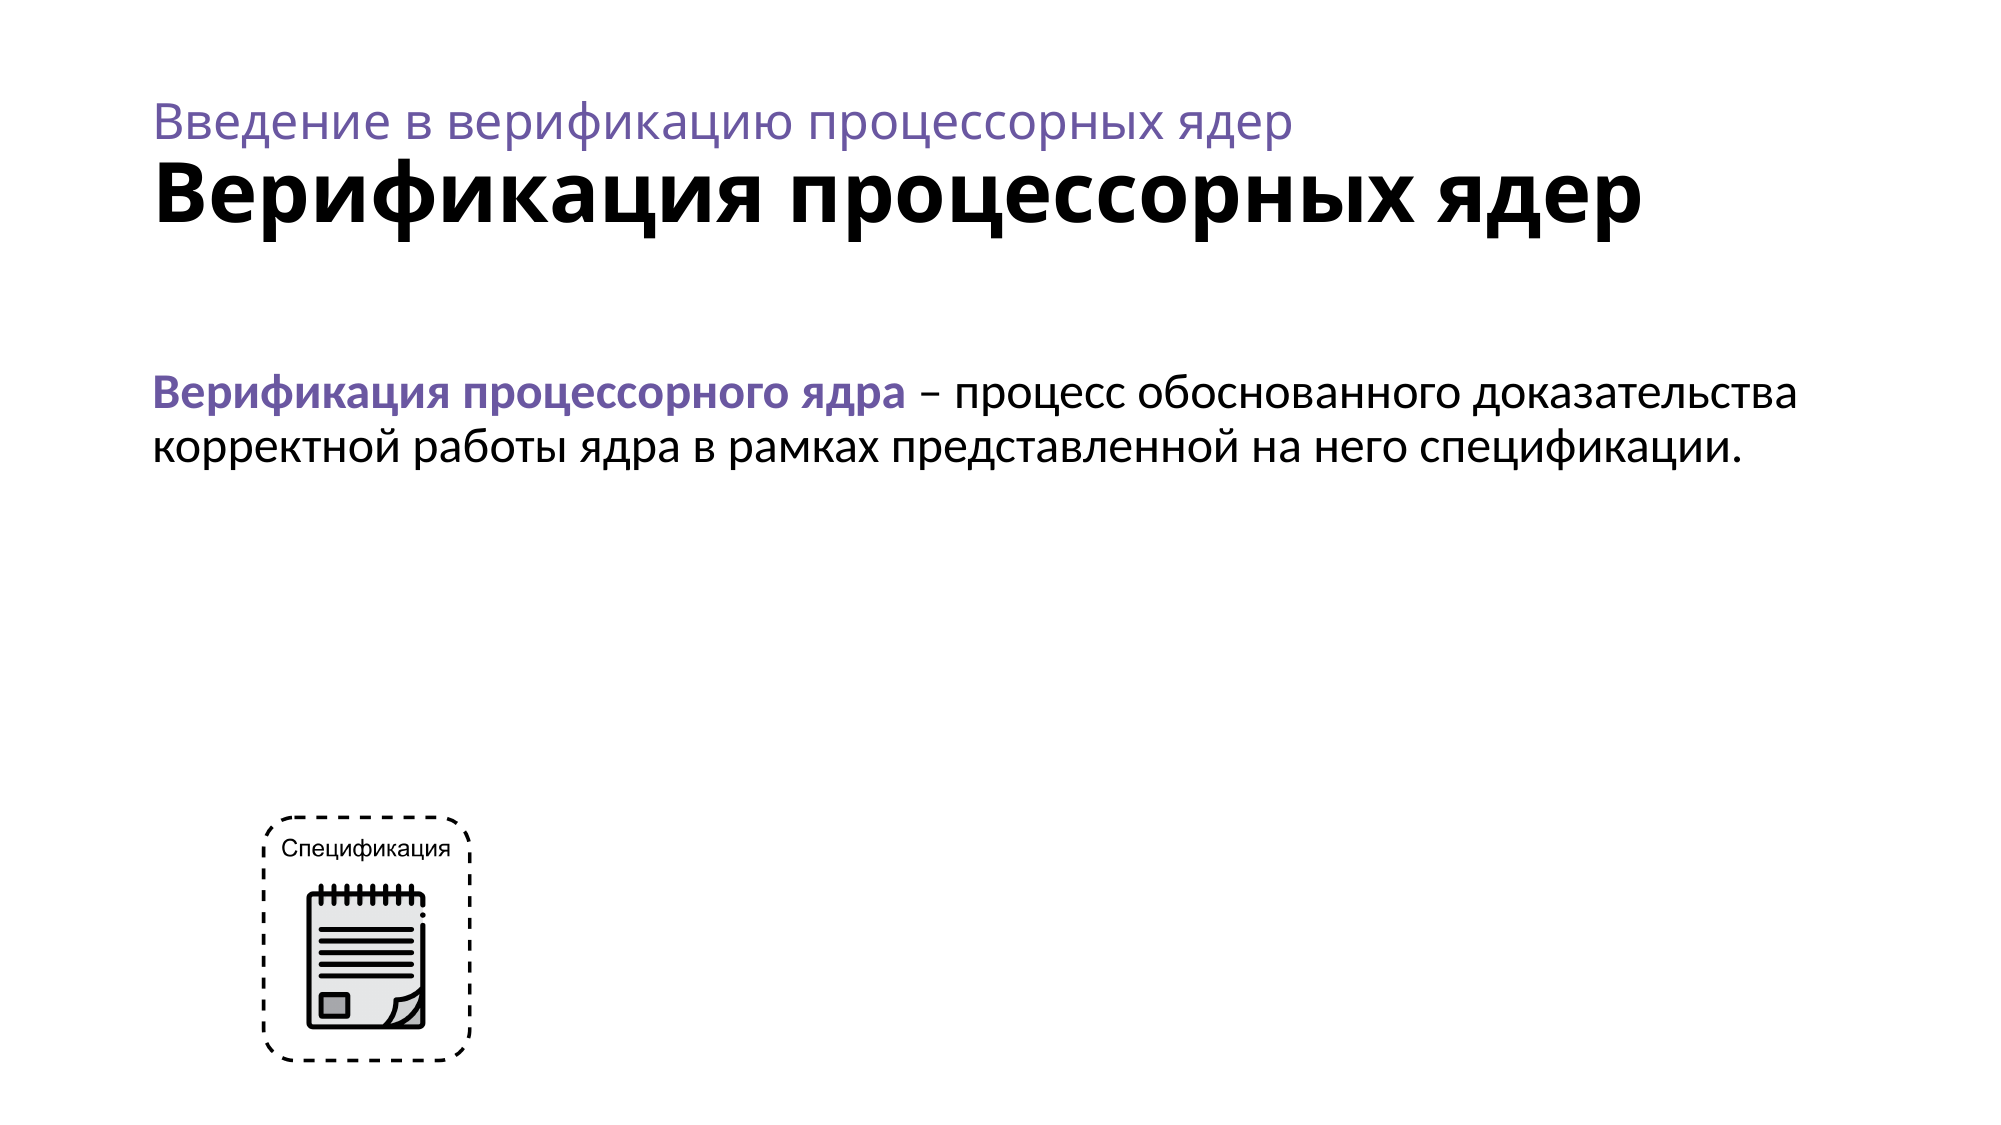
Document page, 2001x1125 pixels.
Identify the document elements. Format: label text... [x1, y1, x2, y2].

text_box Верификация процессорного ядра – процесс обоснованного доказательства корректной работы ядра в рамках представленной на него спецификации. [137, 277, 1863, 992]
title Введение в верификацию процессорных ядер Верификация процессорных ядер [137, 59, 1863, 277]
picture [260, 527, 1001, 1066]
